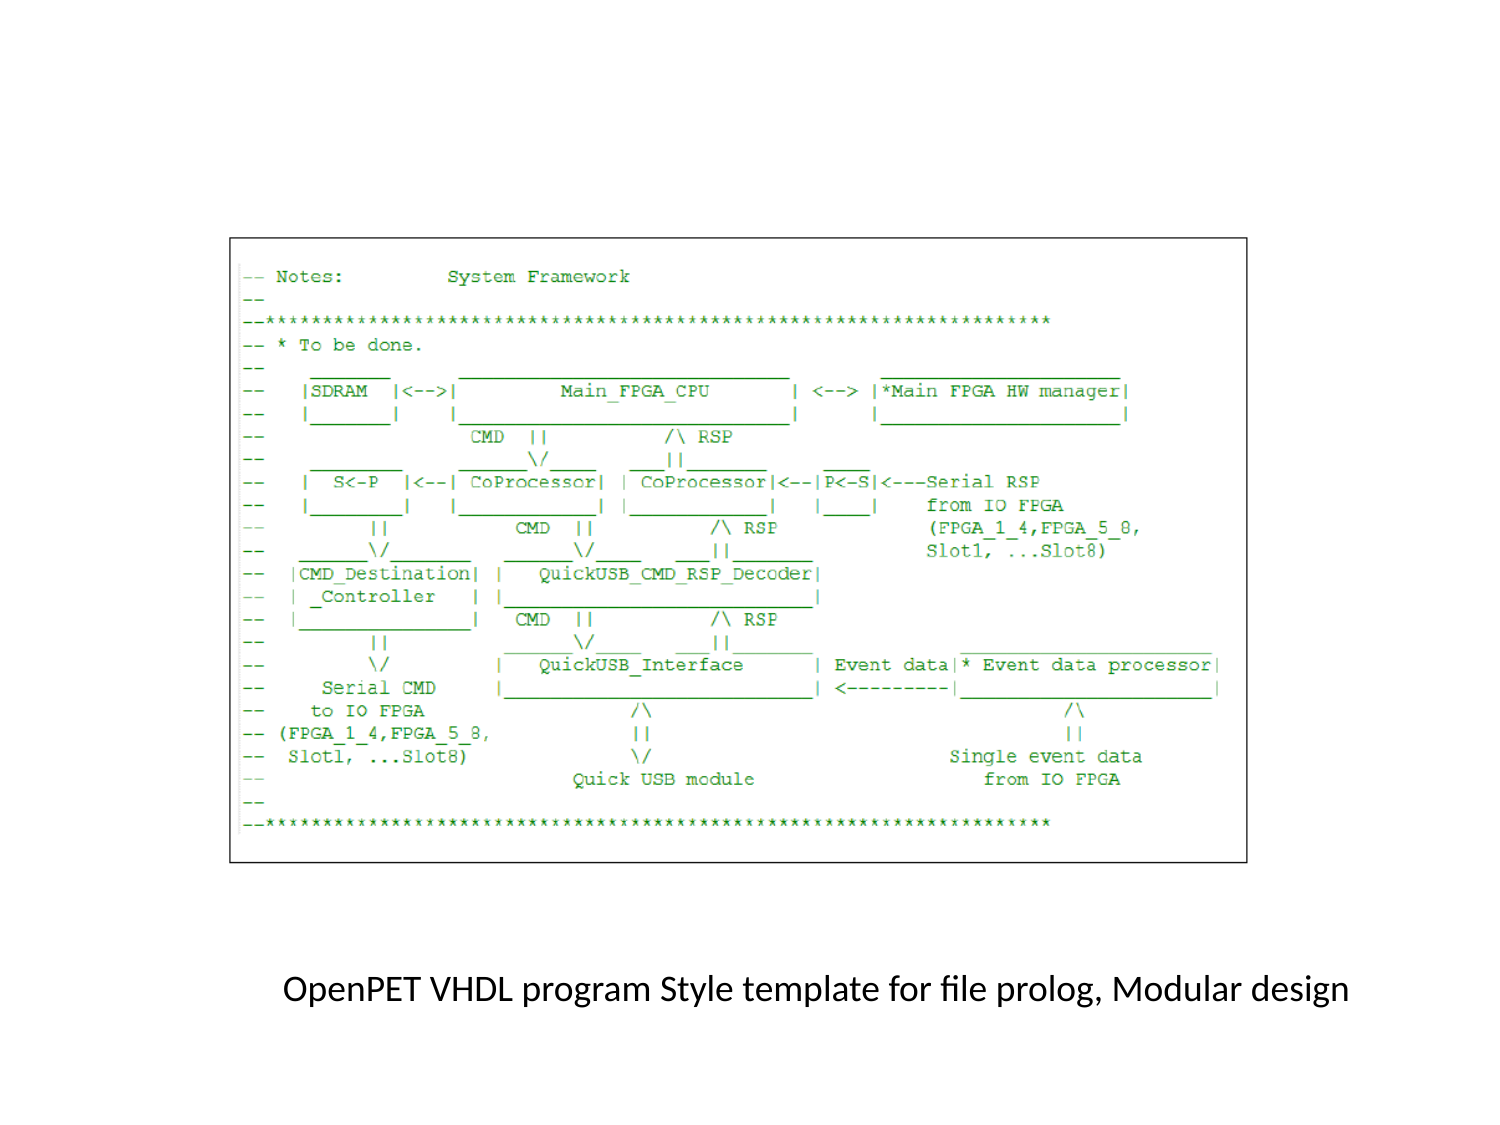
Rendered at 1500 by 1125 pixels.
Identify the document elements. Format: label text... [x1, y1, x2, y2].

picture [212, 215, 1265, 888]
text_box OpenPET VHDL program Style template for file prolog, Modular design [268, 956, 1384, 1017]
